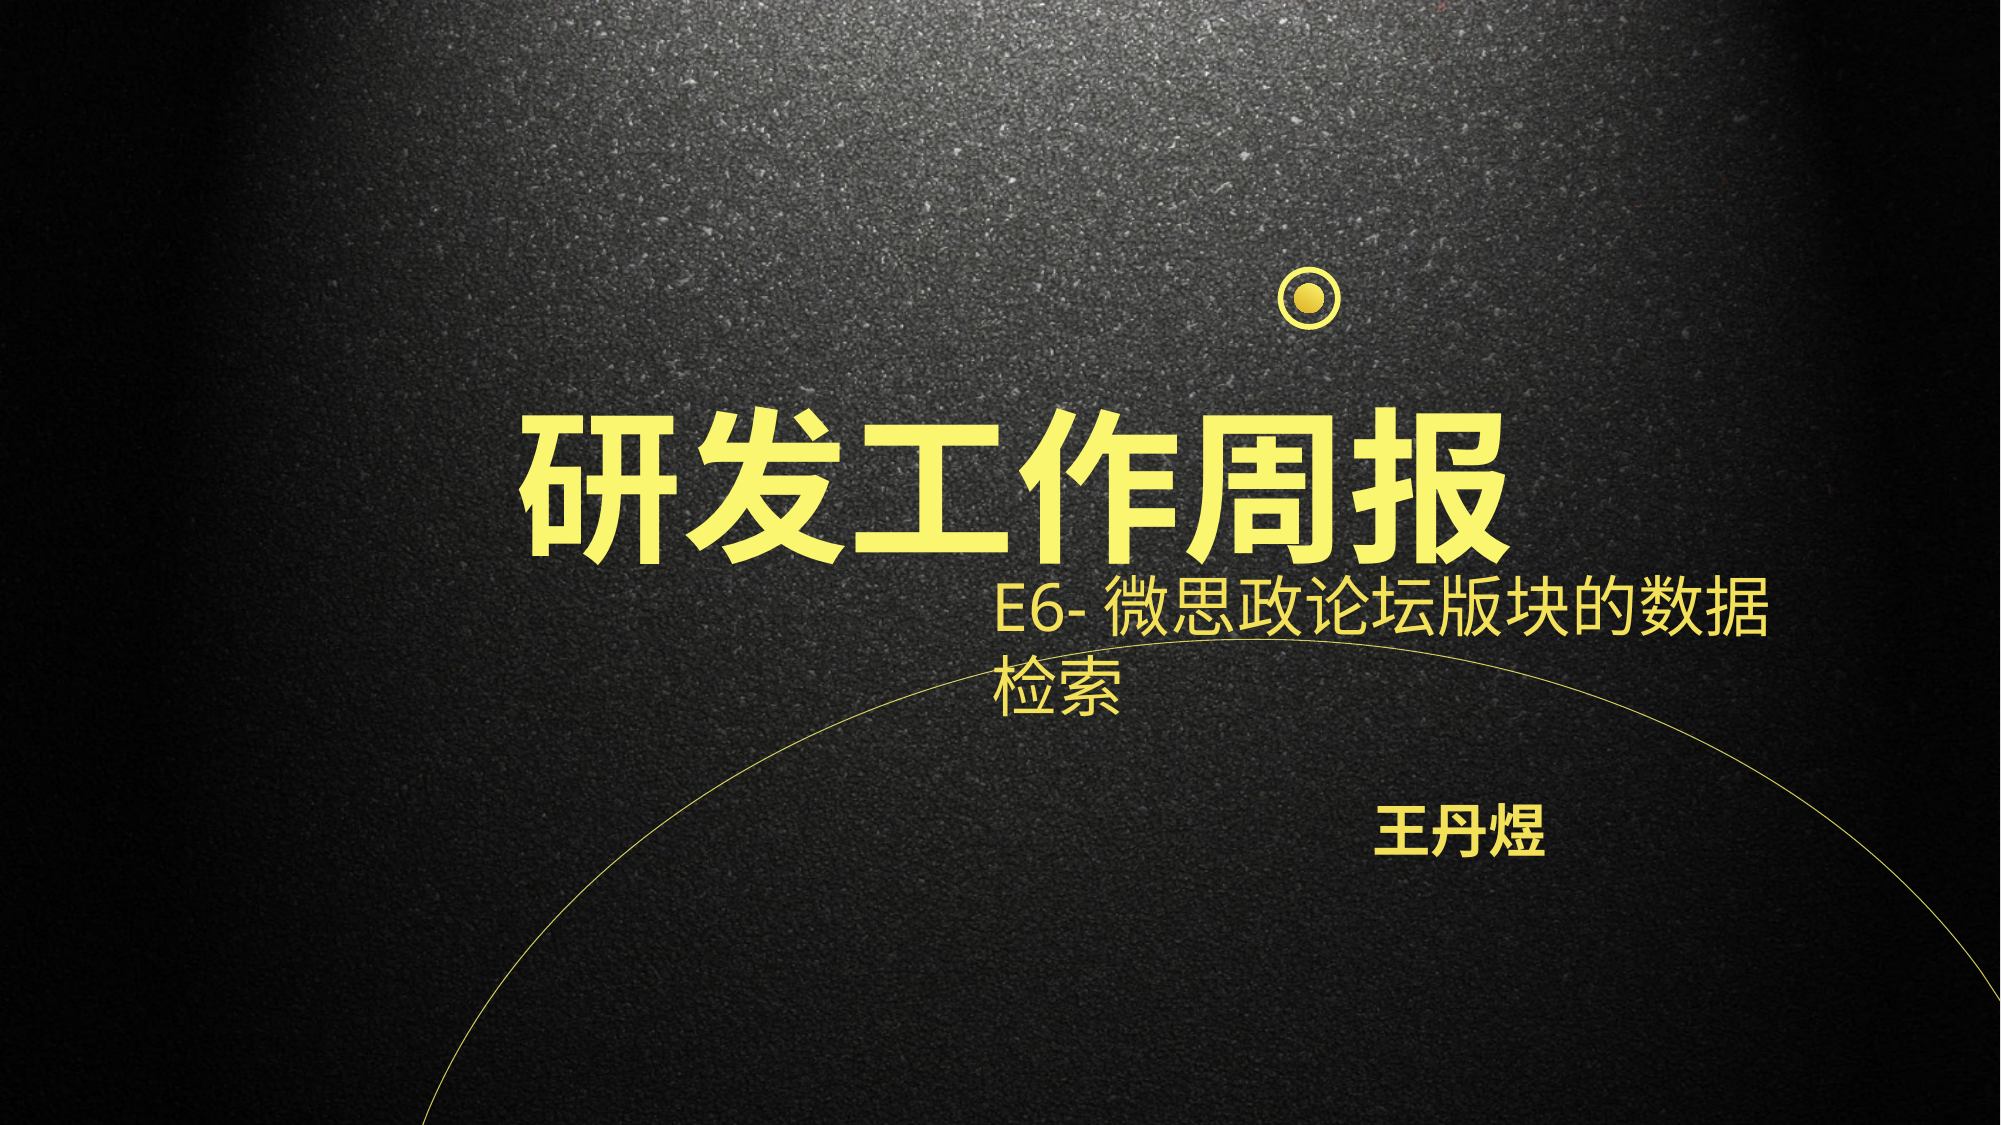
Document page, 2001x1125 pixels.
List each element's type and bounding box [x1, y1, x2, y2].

text_box [1280, 269, 1338, 327]
picture [0, 0, 2001, 1125]
